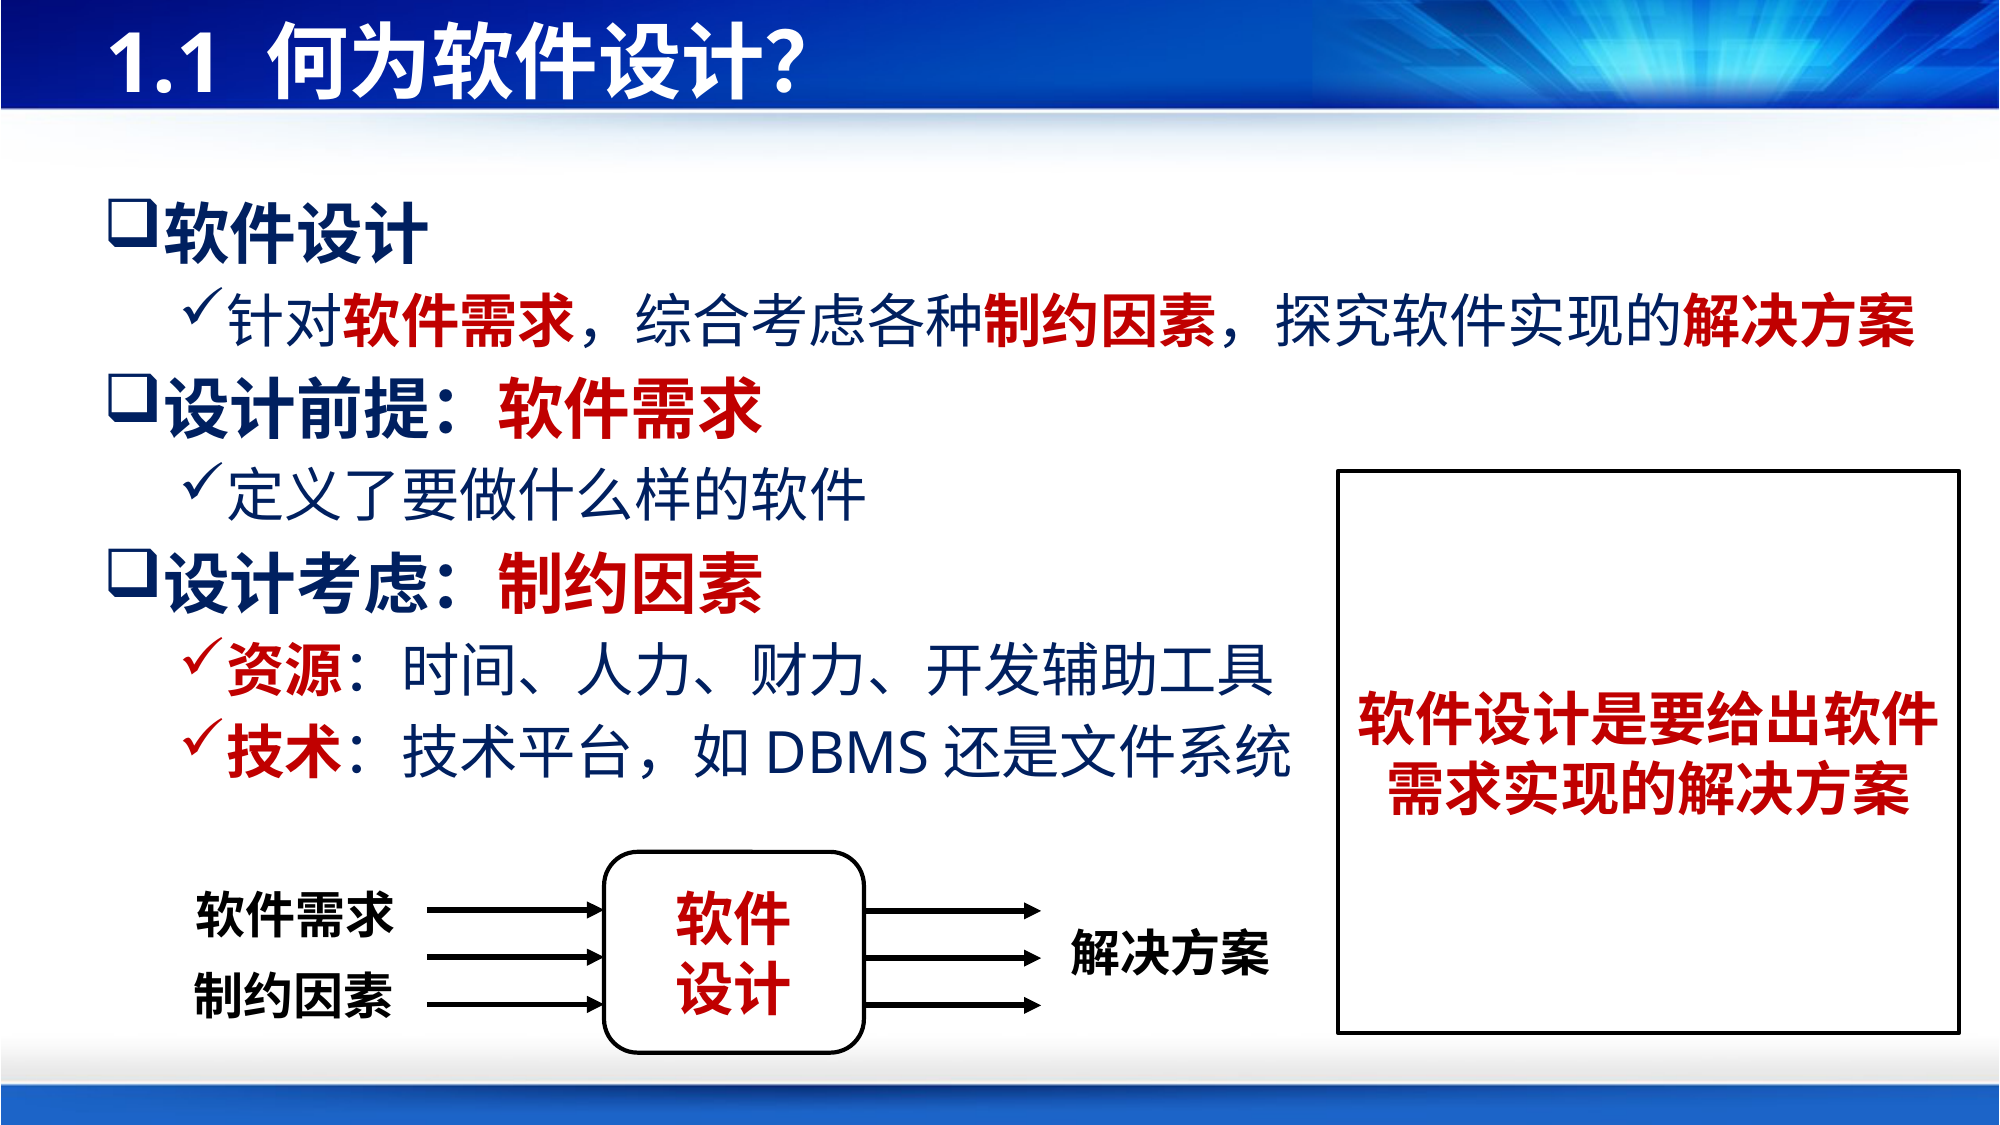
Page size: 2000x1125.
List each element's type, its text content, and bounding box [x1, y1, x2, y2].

picture [1, 0, 1999, 1125]
title 1.1 何为软件设计？ [90, 1, 1880, 118]
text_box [178, 851, 1293, 1053]
list 软件设计 针对软件需求，综合考虑各种制约因素，探究软件实现的解决方案 设计前提：软件需求 定义了要做什么样的软件 设计考虑：制约因素 资源：时间、人力、财力、开发辅助工具 技术：技术平台，如DBMS还是文件系统 [88, 184, 1945, 1012]
text_box 软件设计是要给出软件需求实现的解决方案 [1336, 469, 1961, 1035]
